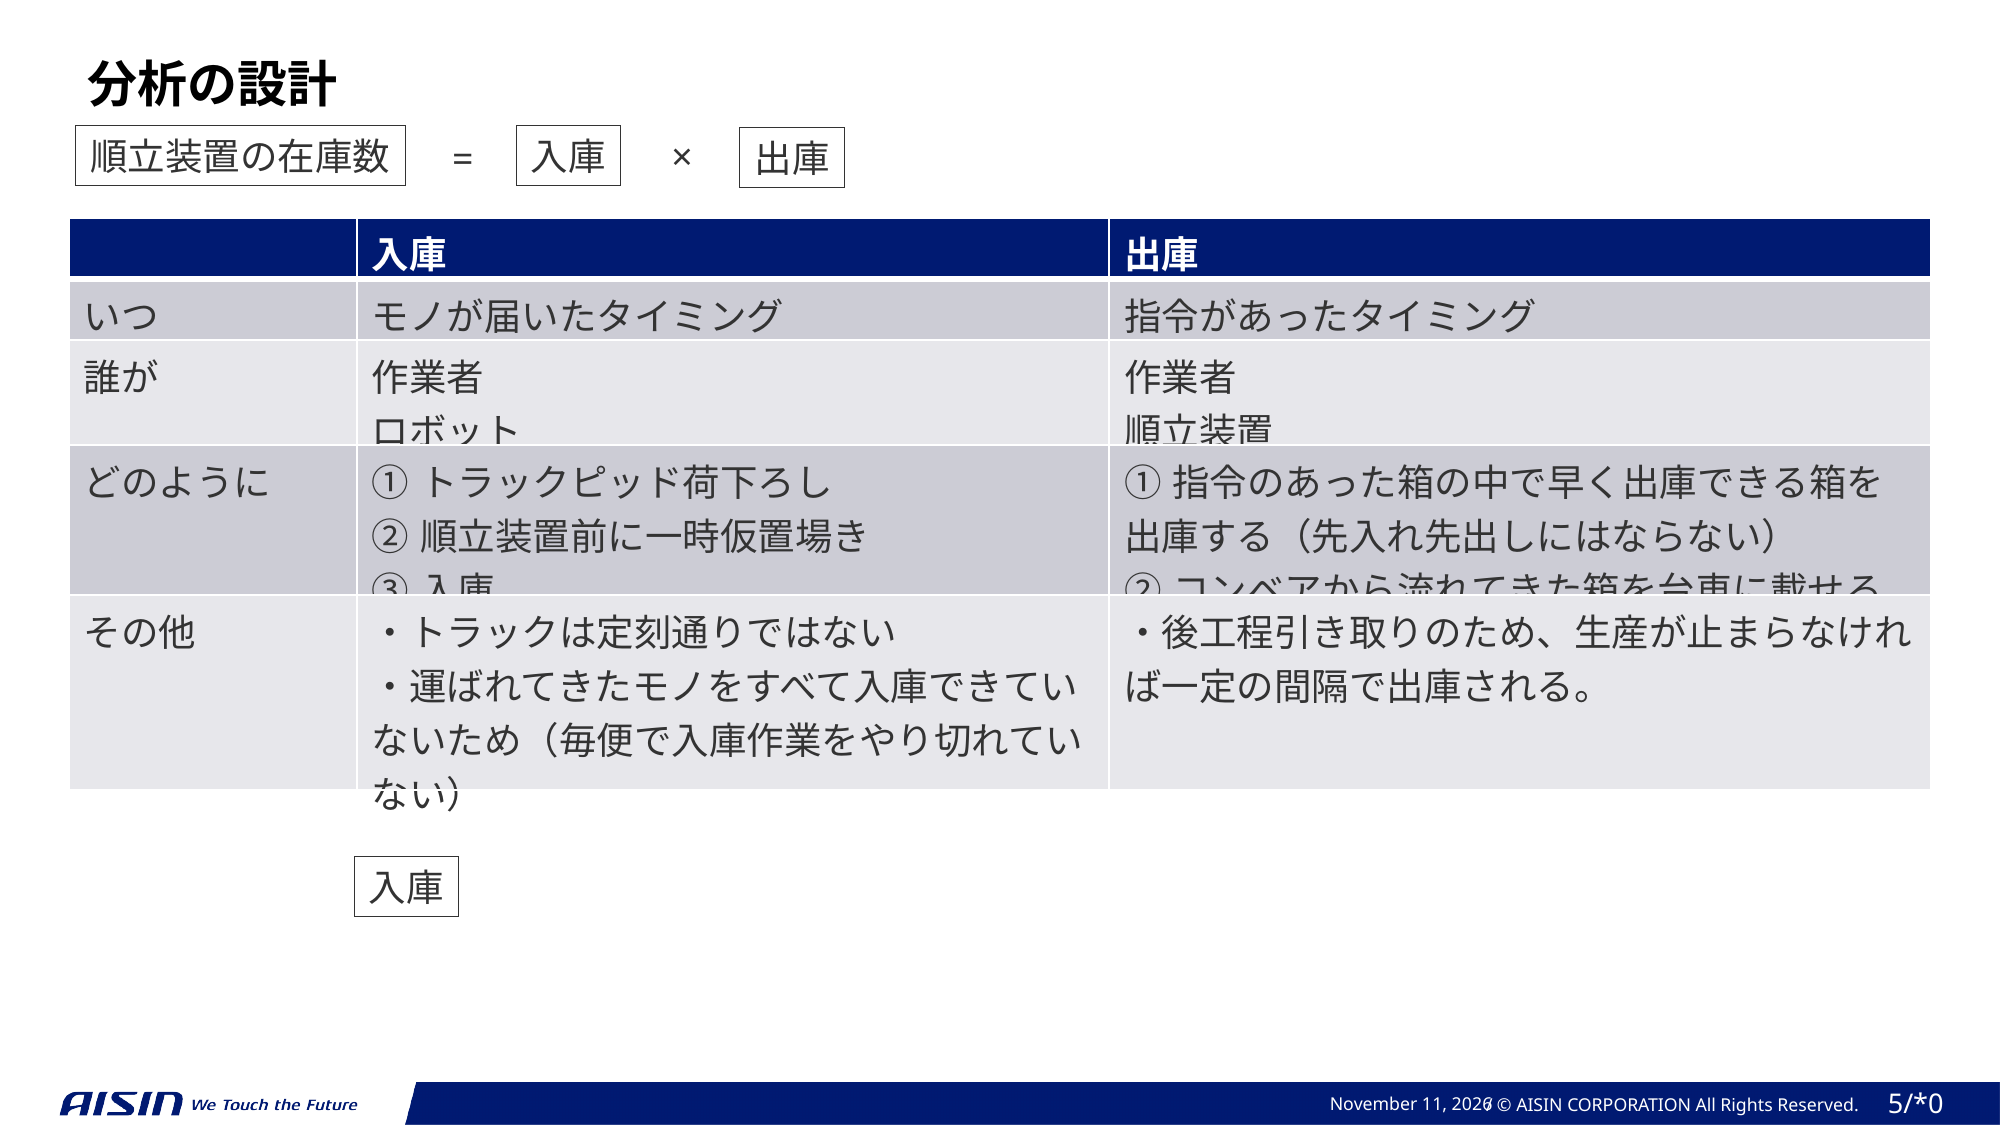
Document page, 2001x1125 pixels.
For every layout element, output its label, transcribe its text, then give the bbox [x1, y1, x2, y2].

table_cell ①トラックピッド荷下ろし ②順立装置前に一時仮置場き ③入庫 [358, 446, 1108, 594]
table_cell 誰が [70, 341, 356, 444]
text_box 入庫 [354, 856, 459, 917]
table_header 出庫 [1110, 219, 1930, 276]
table_cell 指令があったタイミング [1110, 282, 1930, 339]
table_cell どのように [70, 446, 356, 594]
list 分析の設計 [72, 44, 1934, 103]
text_box × [656, 125, 708, 186]
text_box 順立装置の在庫数 [75, 125, 406, 186]
table_header [70, 219, 356, 276]
table_cell ・トラックは定刻通りではない ・運ばれてきたモノをすべて入庫できていないため（毎便で入庫作業をやり切れていない） [358, 596, 1108, 789]
text_box 入庫 [516, 125, 621, 186]
table_cell ①指令のあった箱の中で早く出庫できる箱を出庫する（先入れ先出しにはならない） ②コンベアから流れてきた箱を台車に載せる [1110, 446, 1930, 594]
picture [0, 1082, 2000, 1125]
table_cell 作業者 順立装置 [1110, 341, 1930, 444]
text_box = [437, 127, 489, 188]
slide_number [1142, 1093, 1508, 1116]
table_cell いつ [70, 282, 356, 339]
table_cell その他 [70, 596, 356, 789]
text_box 出庫 [739, 127, 845, 188]
table_cell モノが届いたタイミング [358, 282, 1108, 339]
table_header 入庫 [358, 219, 1108, 276]
table_cell 作業者 ロボット [358, 341, 1108, 444]
table_cell ・後工程引き取りのため、生産が止まらなければ一定の間隔で出庫される。 [1110, 596, 1930, 789]
